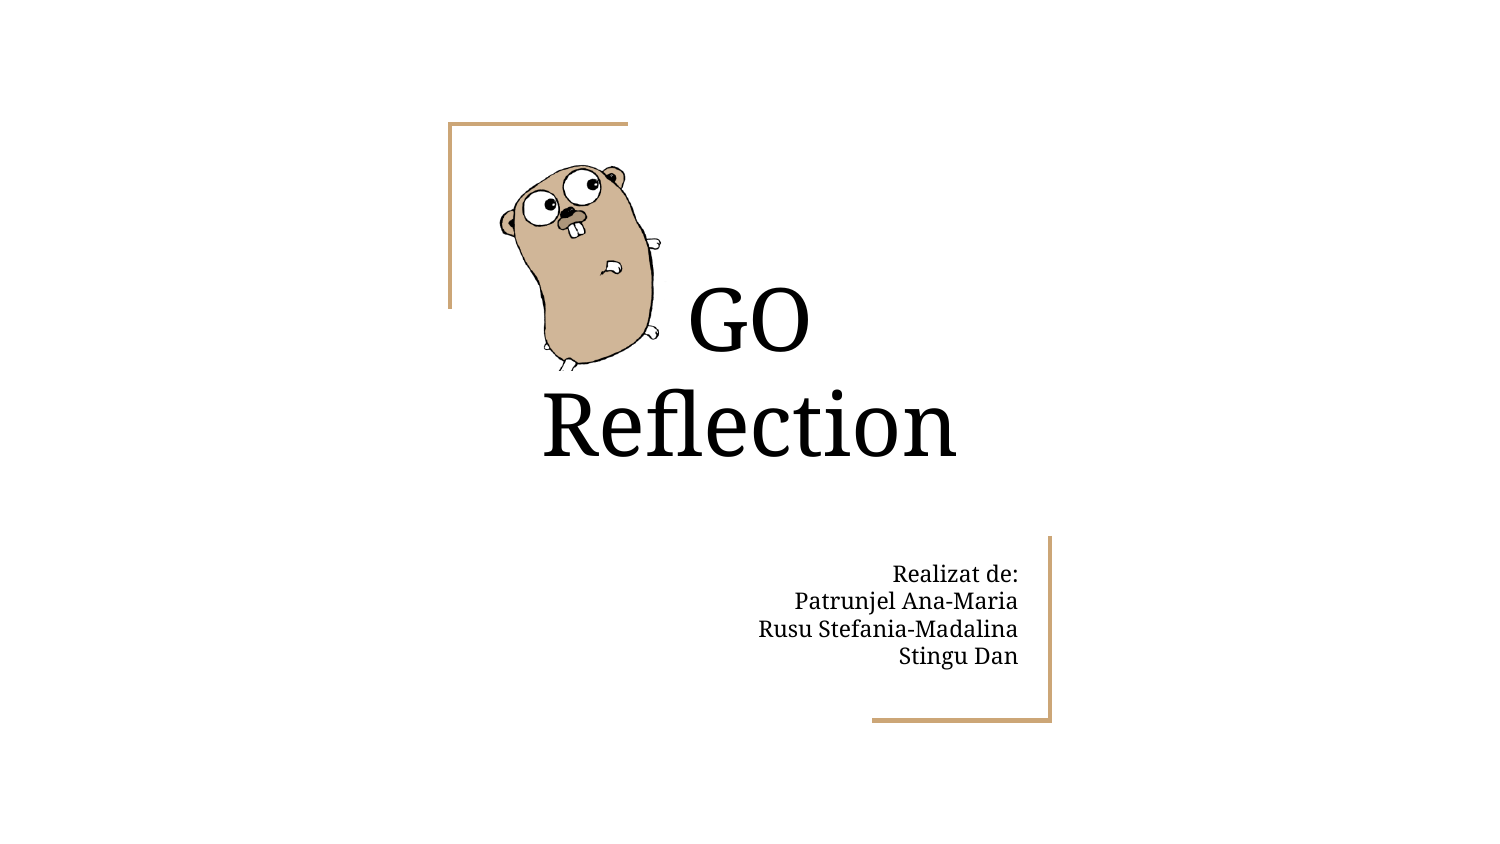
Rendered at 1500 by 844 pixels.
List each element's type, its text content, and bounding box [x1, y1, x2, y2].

subtitle Realizat de: Patrunjel Ana-Maria Rusu Stefania-Madalina Stingu Dan [507, 544, 1034, 702]
title GO Reflection [499, 236, 1001, 490]
picture [468, 161, 688, 372]
